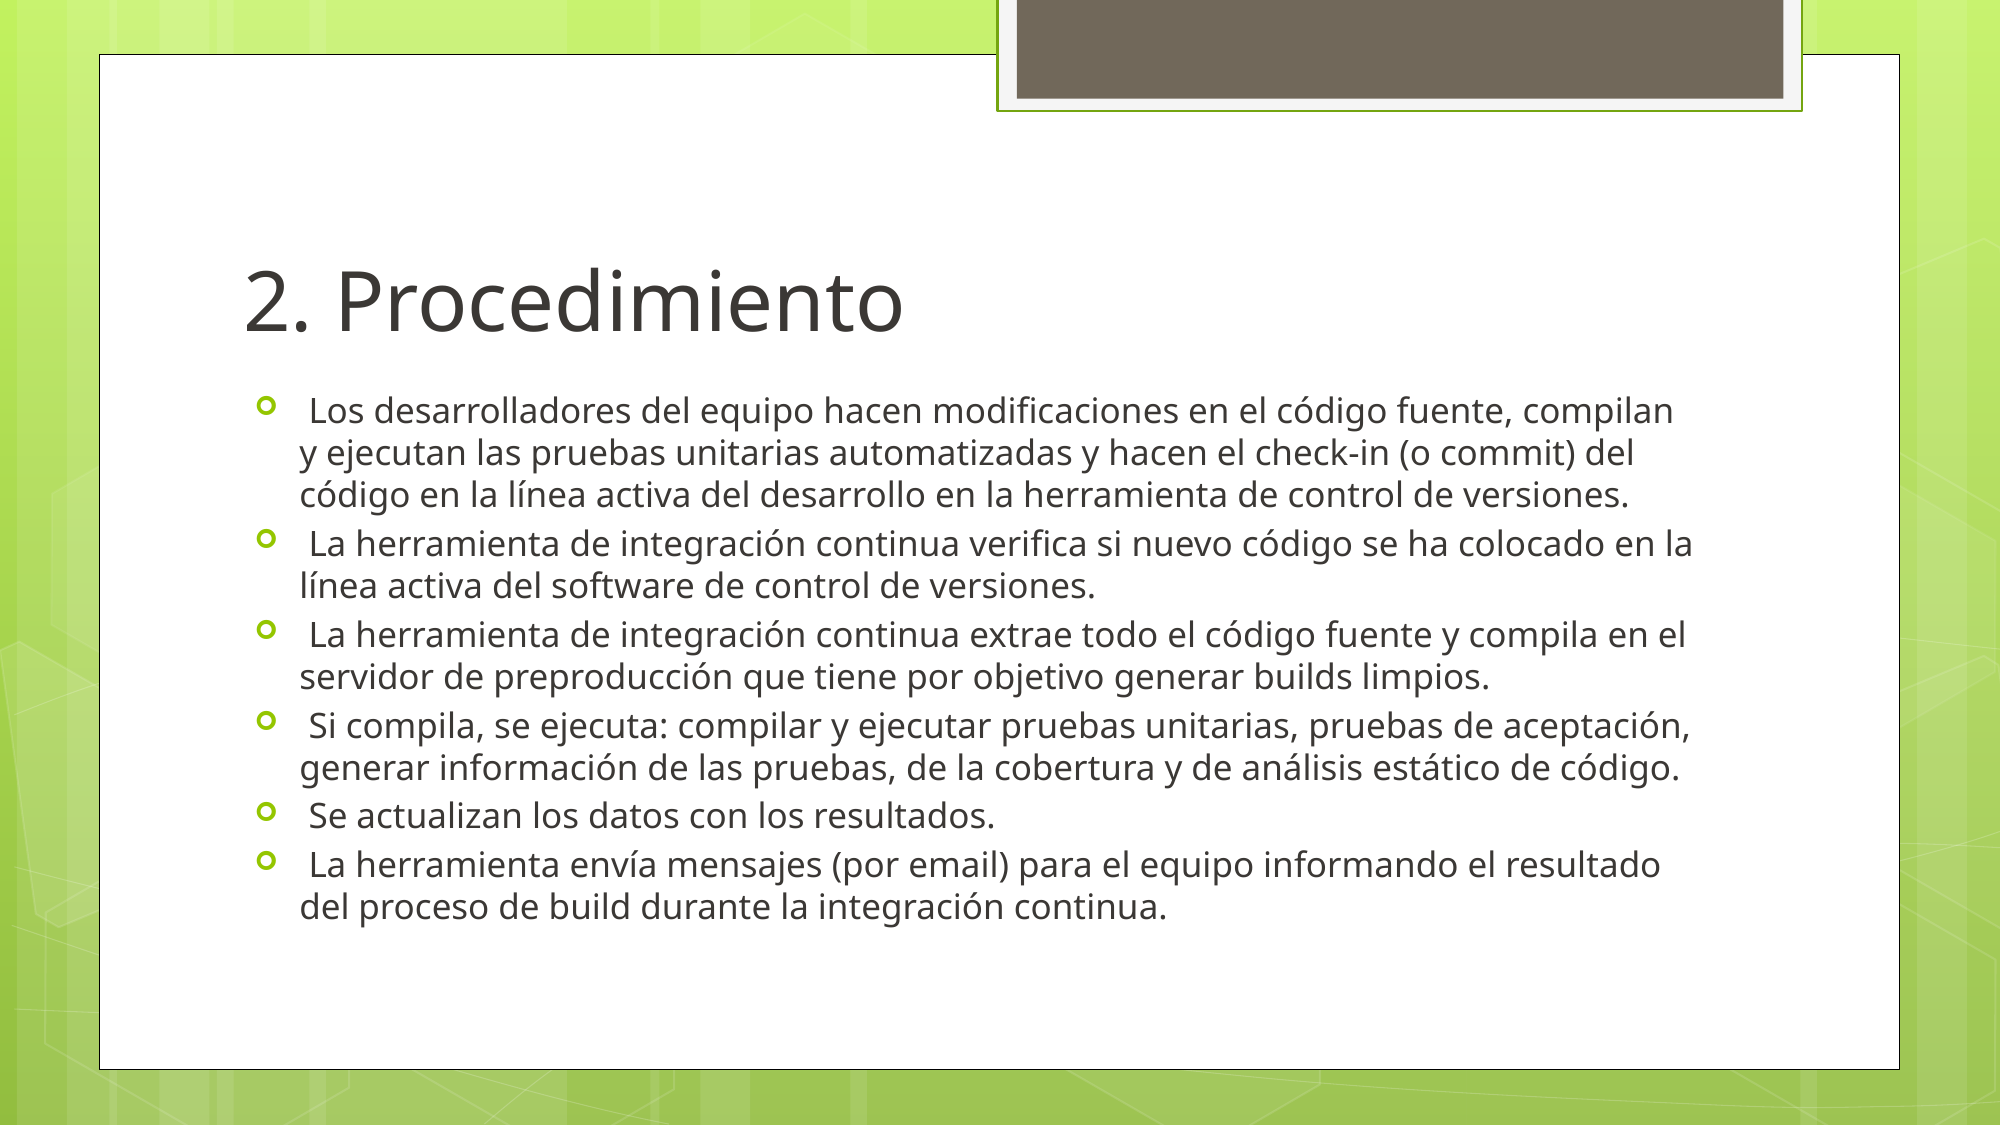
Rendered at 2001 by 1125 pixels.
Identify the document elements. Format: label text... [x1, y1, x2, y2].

title 2. Procedimiento [228, 168, 1765, 357]
list Los desarrolladores del equipo hacen modificaciones en el código fuente, compilan y ejecutan las pruebas unitarias automatizadas y hacen el check-in (o commit) del código en la línea activa del desarrollo en la herramienta de control de versiones. La herramienta de integración continua verifica si nuevo código se ha colocado en la línea activa del software de control de versiones. La herramienta de integración continua extrae todo el código fuente y compila en el servidor de preproducción que tiene por objetivo generar builds limpios. Si compila, se ejecuta: compilar y ejecutar pruebas unitarias, pruebas de aceptación, generar información de las pruebas, de la cobertura y de análisis estático de código. Se actualizan los datos con los resultados. La herramienta envía mensajes (por email) para el equipo informando el resultado del proceso de build durante la integración continua. [228, 381, 1711, 957]
